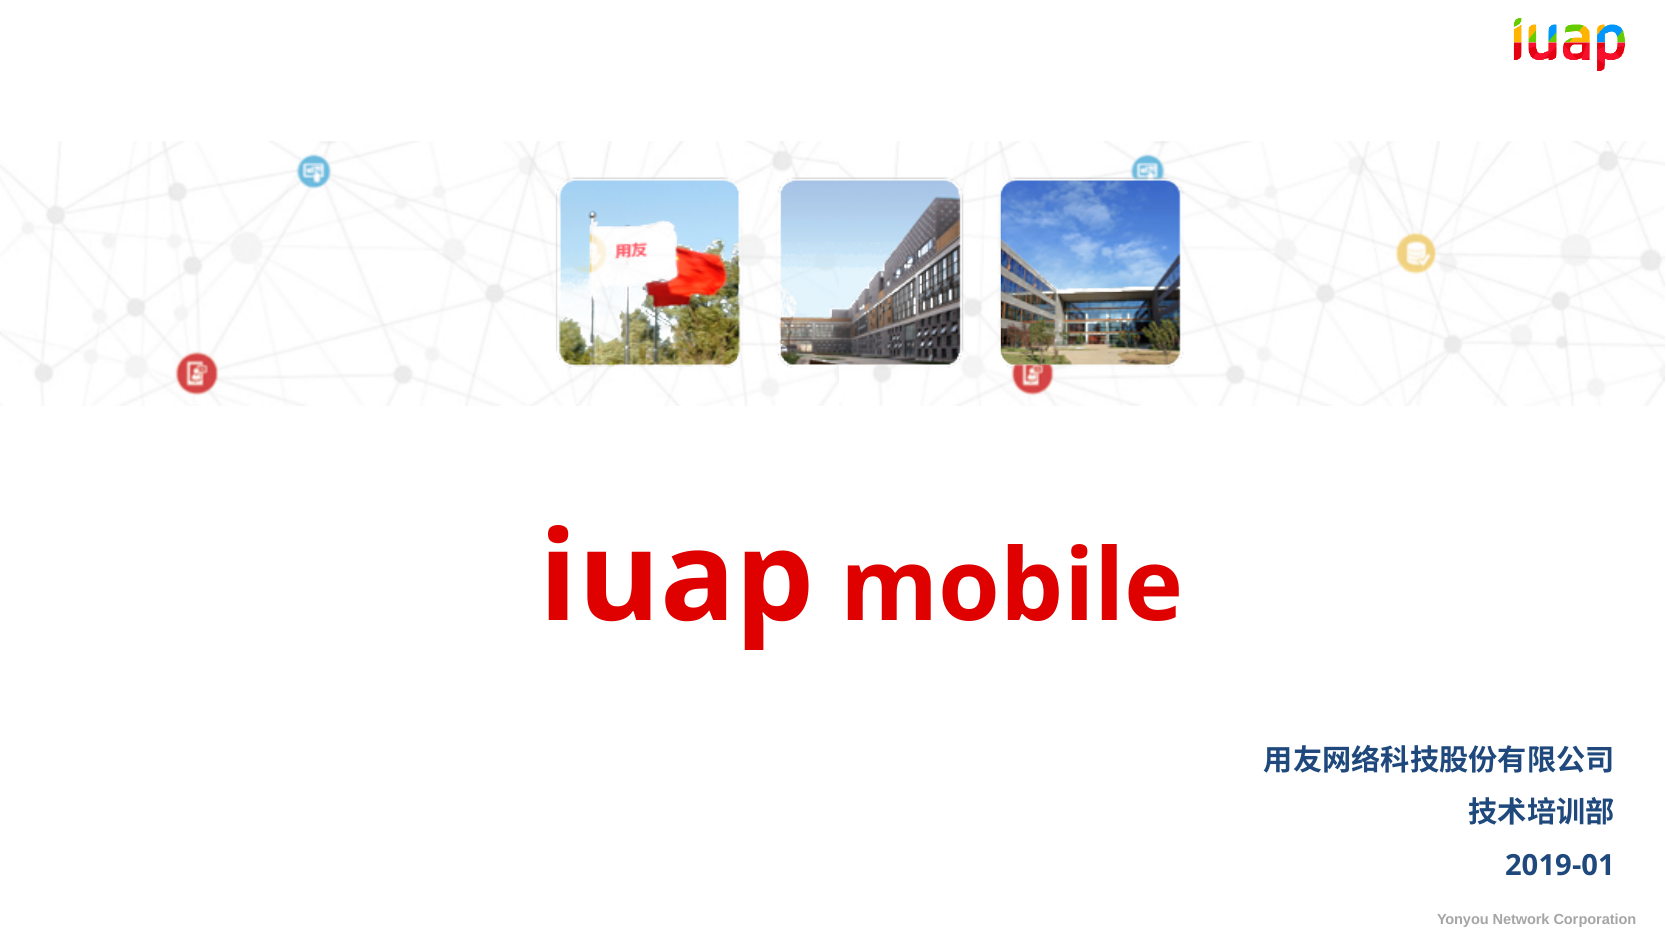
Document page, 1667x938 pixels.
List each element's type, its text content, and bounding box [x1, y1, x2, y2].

picture [0, 141, 1665, 408]
picture [1470, 0, 1667, 88]
text_box 用友网络科技股份有限公司 技术培训部 2019-01 [1249, 716, 1630, 889]
text_box iuap mobile [365, 494, 1374, 648]
